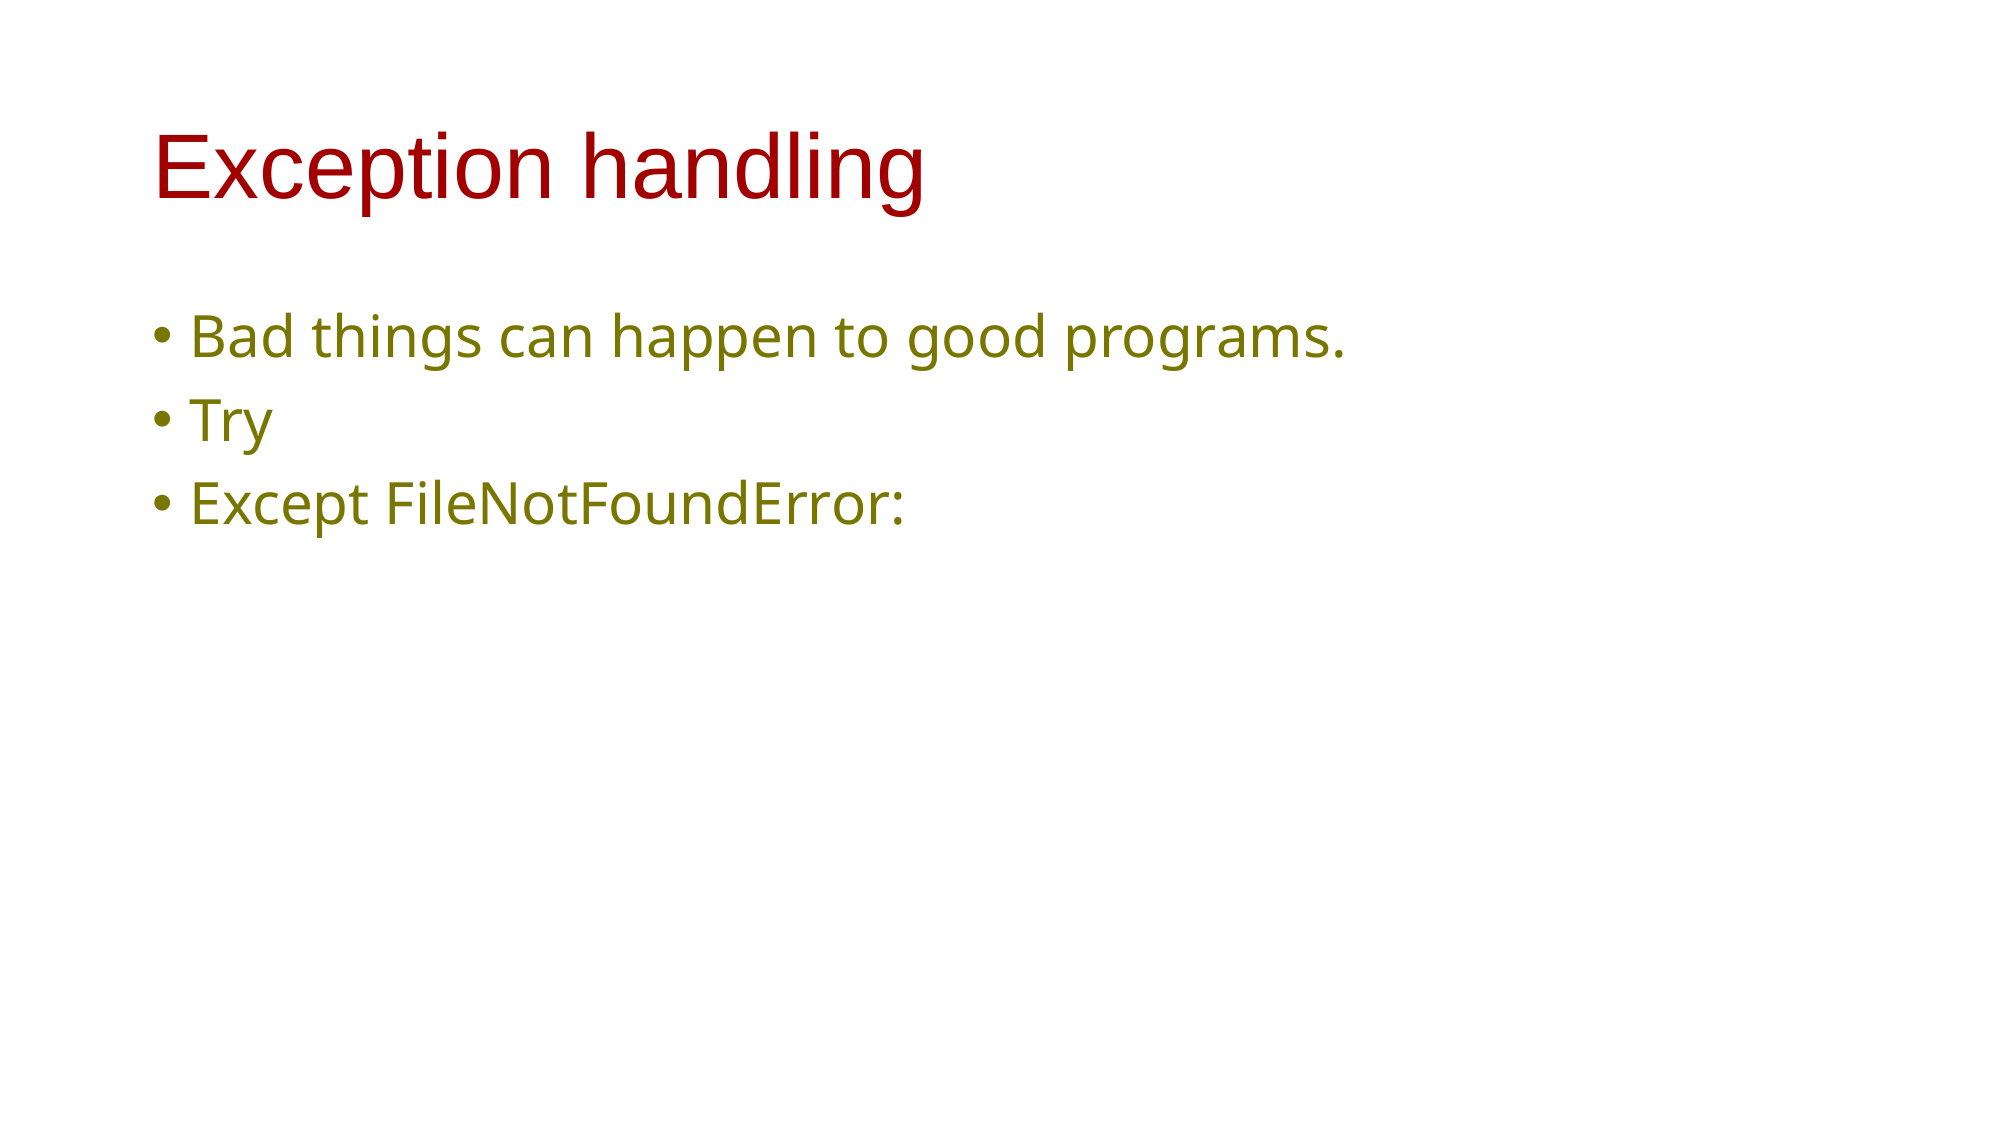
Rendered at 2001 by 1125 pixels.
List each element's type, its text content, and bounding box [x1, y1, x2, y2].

list Bad things can happen to good programs. Try Except FileNotFoundError: [137, 299, 1863, 1014]
title Exception handling [137, 59, 1863, 278]
